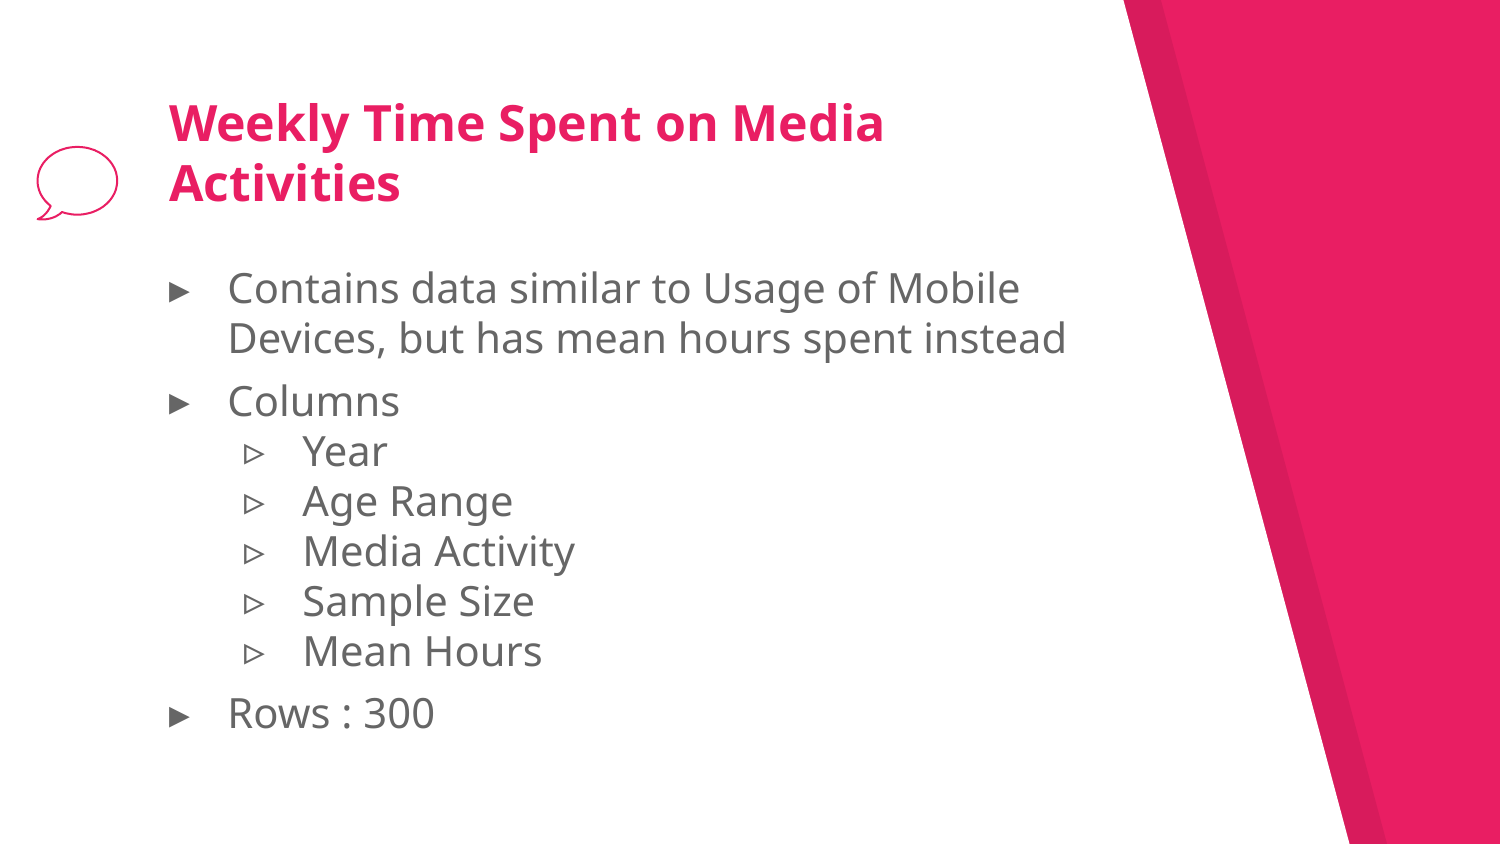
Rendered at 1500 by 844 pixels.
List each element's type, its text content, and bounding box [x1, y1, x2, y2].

title Weekly Time Spent on Media Activities [137, 146, 1011, 227]
list Contains data similar to Usage of Mobile Devices, but has mean hours spent instead Columns Year Age Range Media Activity Sample Size Mean Hours Rows : 300 [137, 246, 1166, 815]
